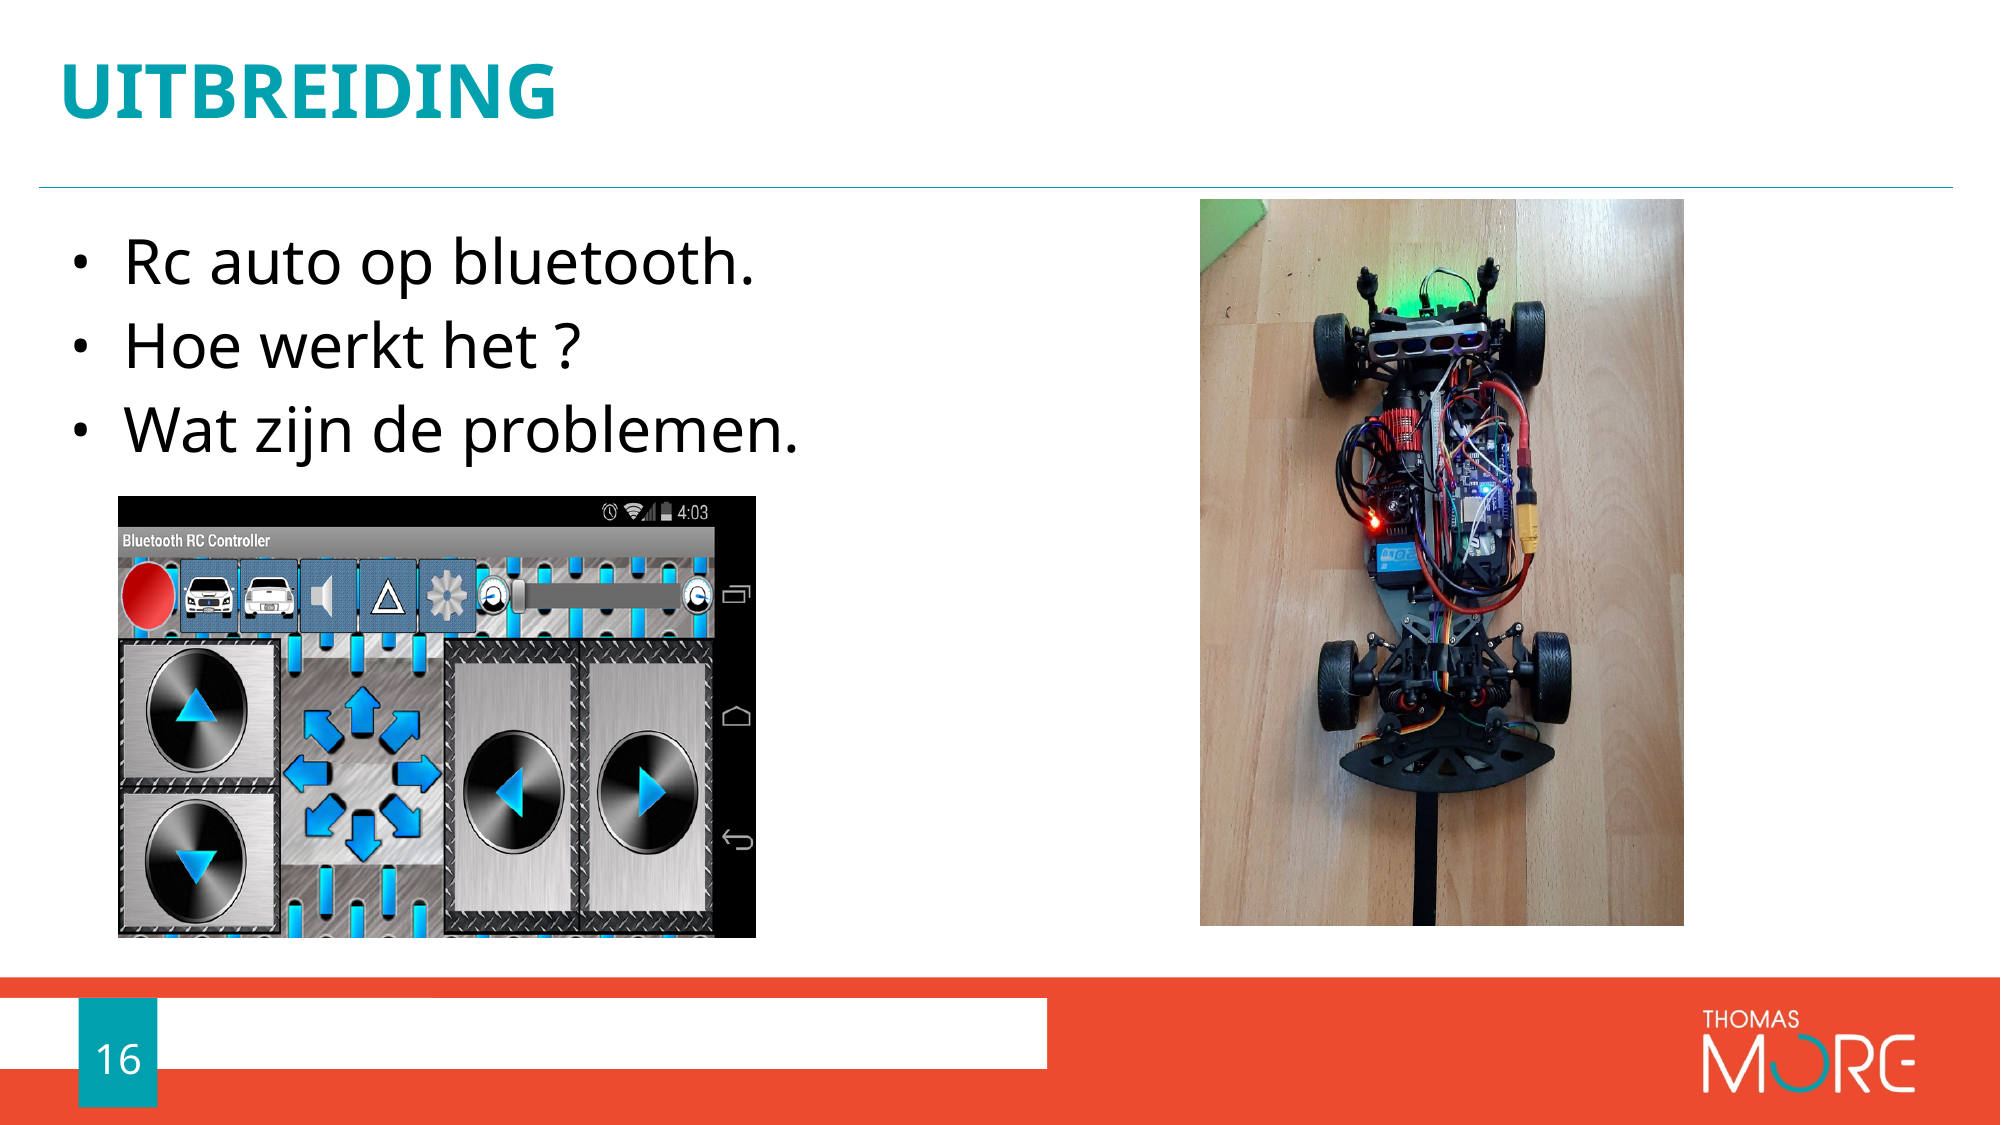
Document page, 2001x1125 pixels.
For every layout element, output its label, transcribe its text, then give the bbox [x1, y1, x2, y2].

title uitbreiding [0, 0, 2000, 188]
slide_number 16 [78, 998, 158, 1108]
picture [1673, 980, 1944, 1122]
footer [165, 998, 1048, 1069]
picture [1200, 198, 1684, 926]
list Rc auto op bluetooth. Hoe werkt het ? Wat zijn de problemen. [0, 188, 2000, 916]
picture [117, 496, 757, 939]
